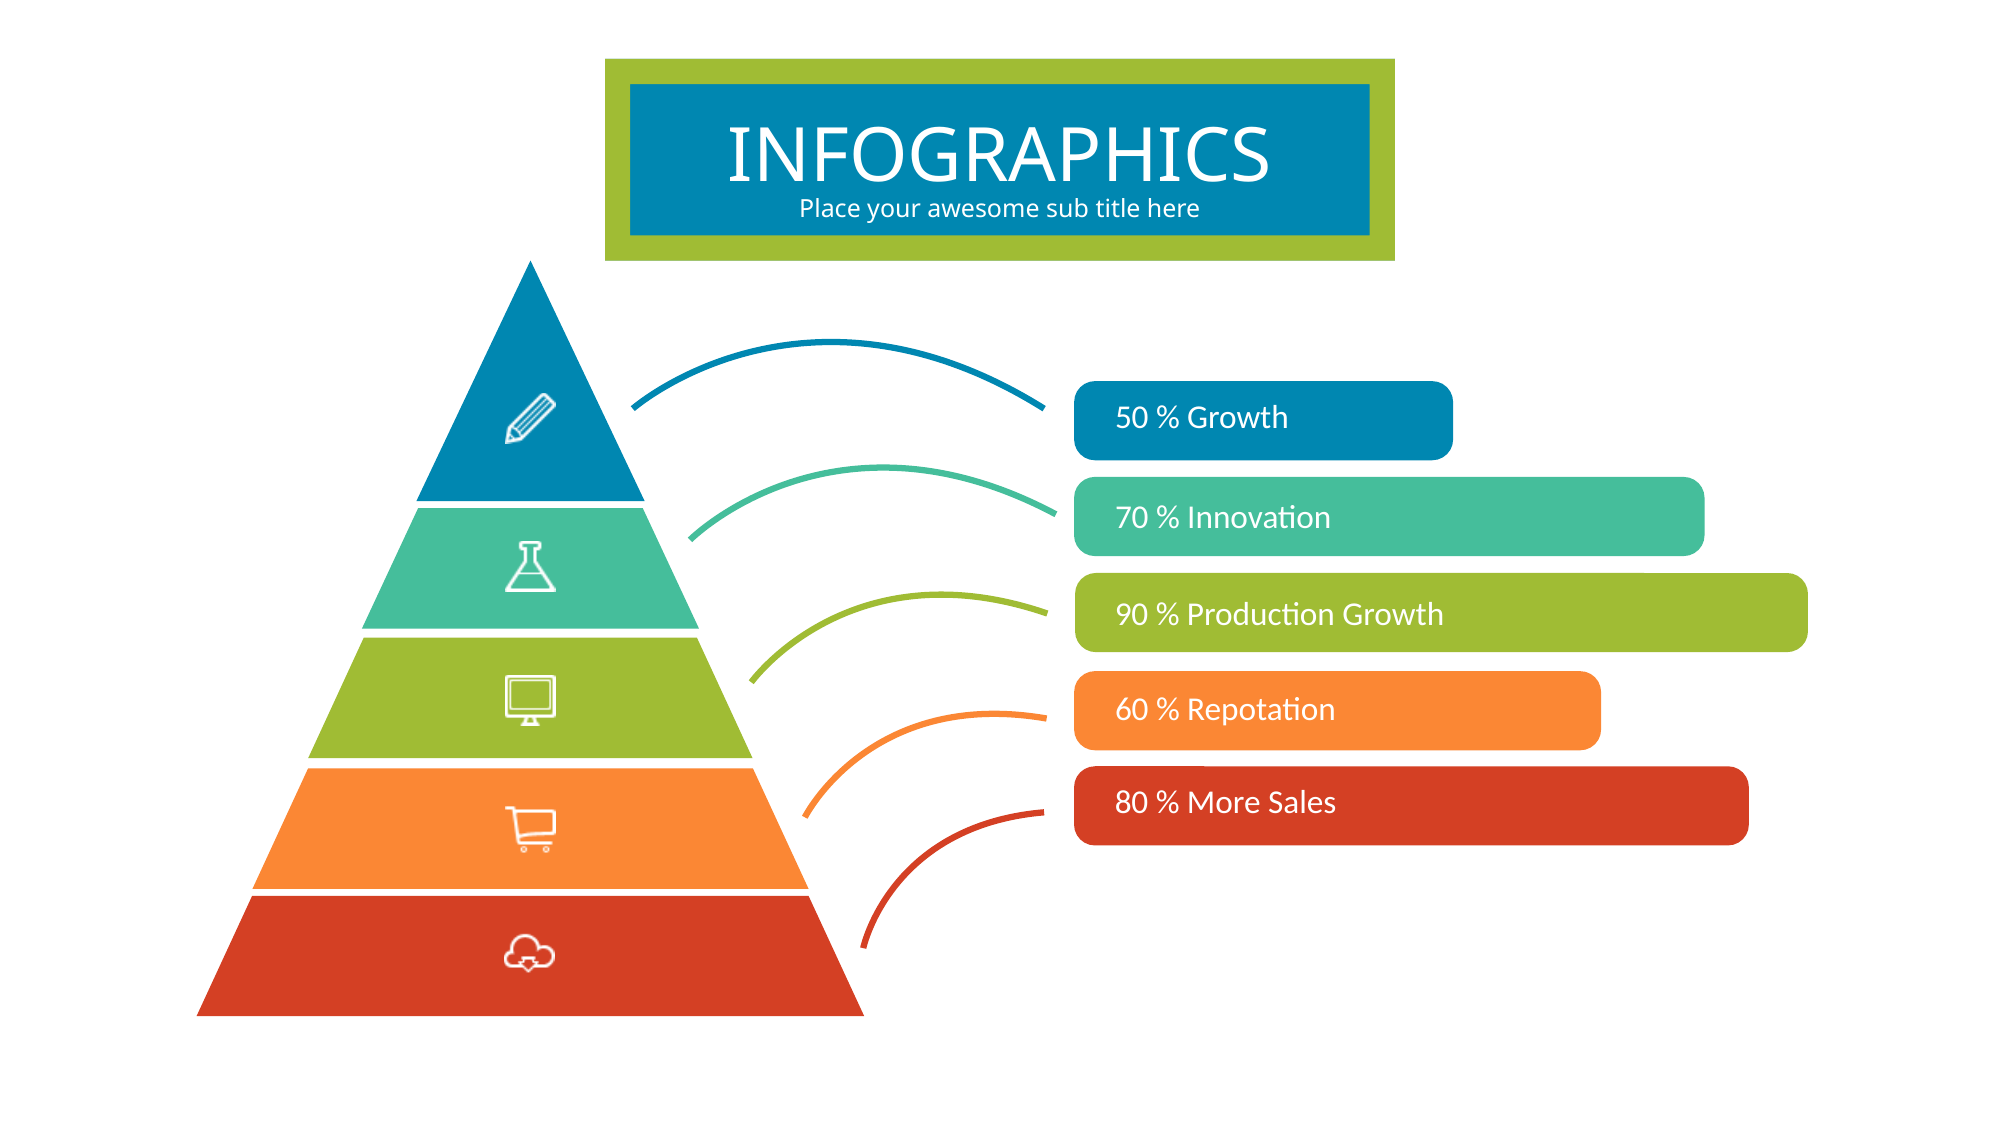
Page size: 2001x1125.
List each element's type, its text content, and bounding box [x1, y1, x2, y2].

picture [505, 805, 556, 856]
text_box [690, 467, 1056, 540]
text_box [1074, 671, 1602, 751]
text_box [751, 594, 1048, 683]
text_box [361, 508, 699, 629]
picture [505, 675, 556, 726]
text_box [252, 768, 809, 889]
text_box [196, 895, 865, 1017]
text_box 80 % More Sales [1100, 773, 1677, 828]
text_box 70 % Innovation [1100, 487, 1454, 543]
text_box [804, 713, 1047, 818]
text_box [1074, 476, 1705, 557]
text_box [632, 341, 1045, 409]
text_box [1074, 766, 1749, 846]
text_box [1075, 572, 1808, 653]
text_box [416, 260, 645, 502]
text_box [308, 637, 753, 759]
text_box 90 % Production Growth [1100, 584, 1577, 640]
text_box [863, 812, 1045, 949]
text_box [1074, 381, 1453, 461]
picture [506, 394, 555, 443]
text_box 50 % Growth [1100, 388, 1454, 443]
picture [505, 541, 556, 593]
text_box 60 % Repotation [1100, 679, 1454, 734]
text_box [605, 54, 1395, 261]
picture [504, 928, 555, 979]
